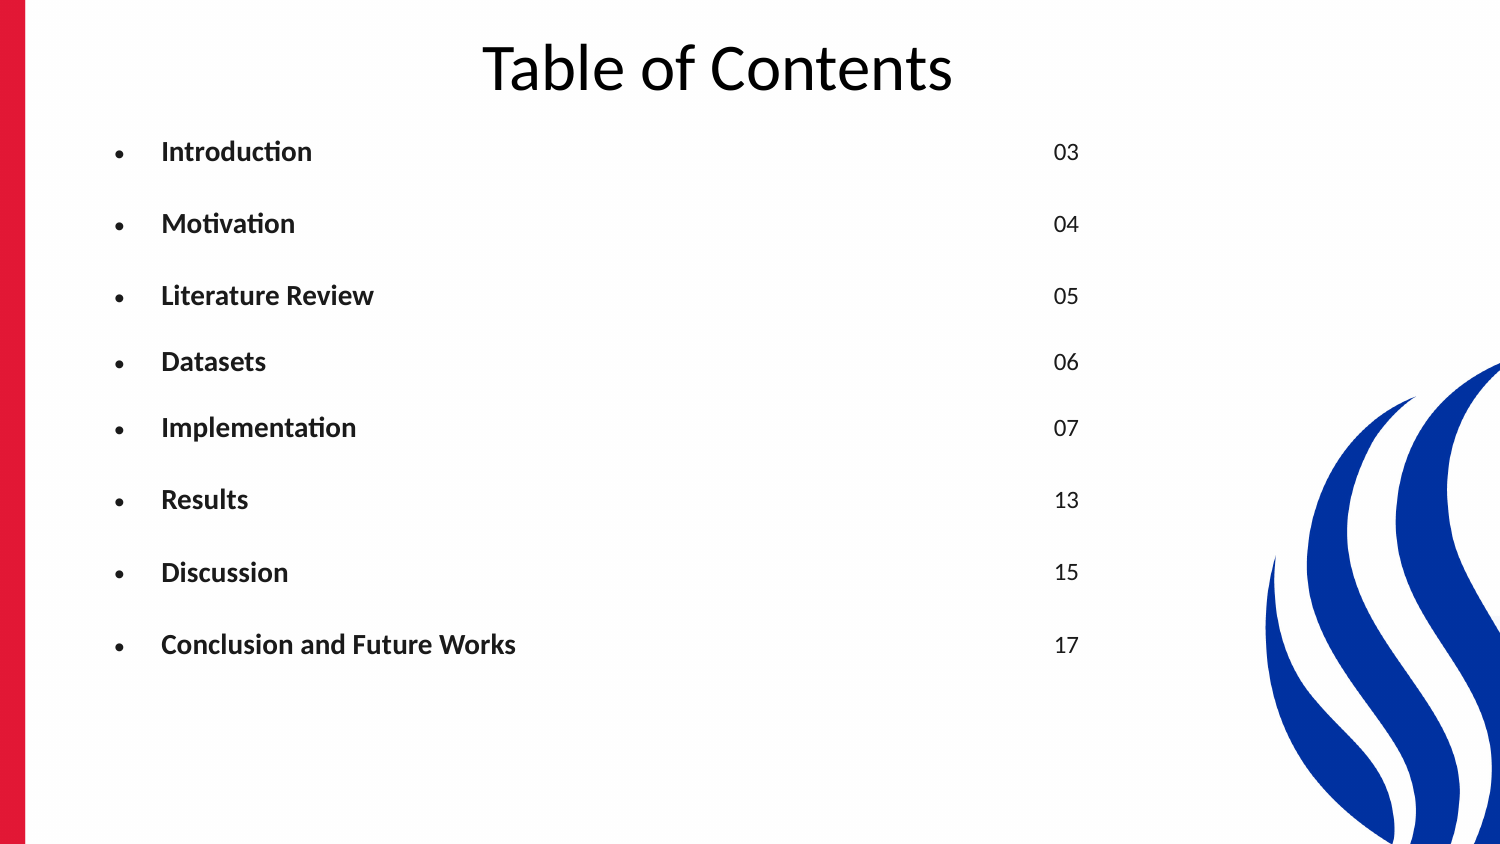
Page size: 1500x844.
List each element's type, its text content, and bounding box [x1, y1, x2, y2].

table_cell 06 [939, 335, 1194, 394]
table_cell Results [99, 466, 939, 538]
table_cell Implementation [99, 394, 939, 466]
table_cell Conclusion and Future Works [99, 611, 939, 683]
table_cell 15 [939, 538, 1194, 611]
table_cell 13 [939, 466, 1194, 538]
table_cell Literature Review [99, 262, 939, 335]
table_cell 04 [939, 190, 1194, 262]
table_cell Motivation [99, 190, 939, 262]
table_cell Datasets [99, 335, 939, 394]
table_header Introduction [99, 119, 939, 190]
text_box Table of Contents [468, 16, 1032, 112]
picture [0, 0, 1500, 844]
table_cell 17 [939, 611, 1194, 683]
table_cell 07 [939, 394, 1194, 466]
table_cell Discussion [99, 538, 939, 611]
table_header 03 [939, 119, 1194, 190]
table_cell 05 [939, 262, 1194, 335]
